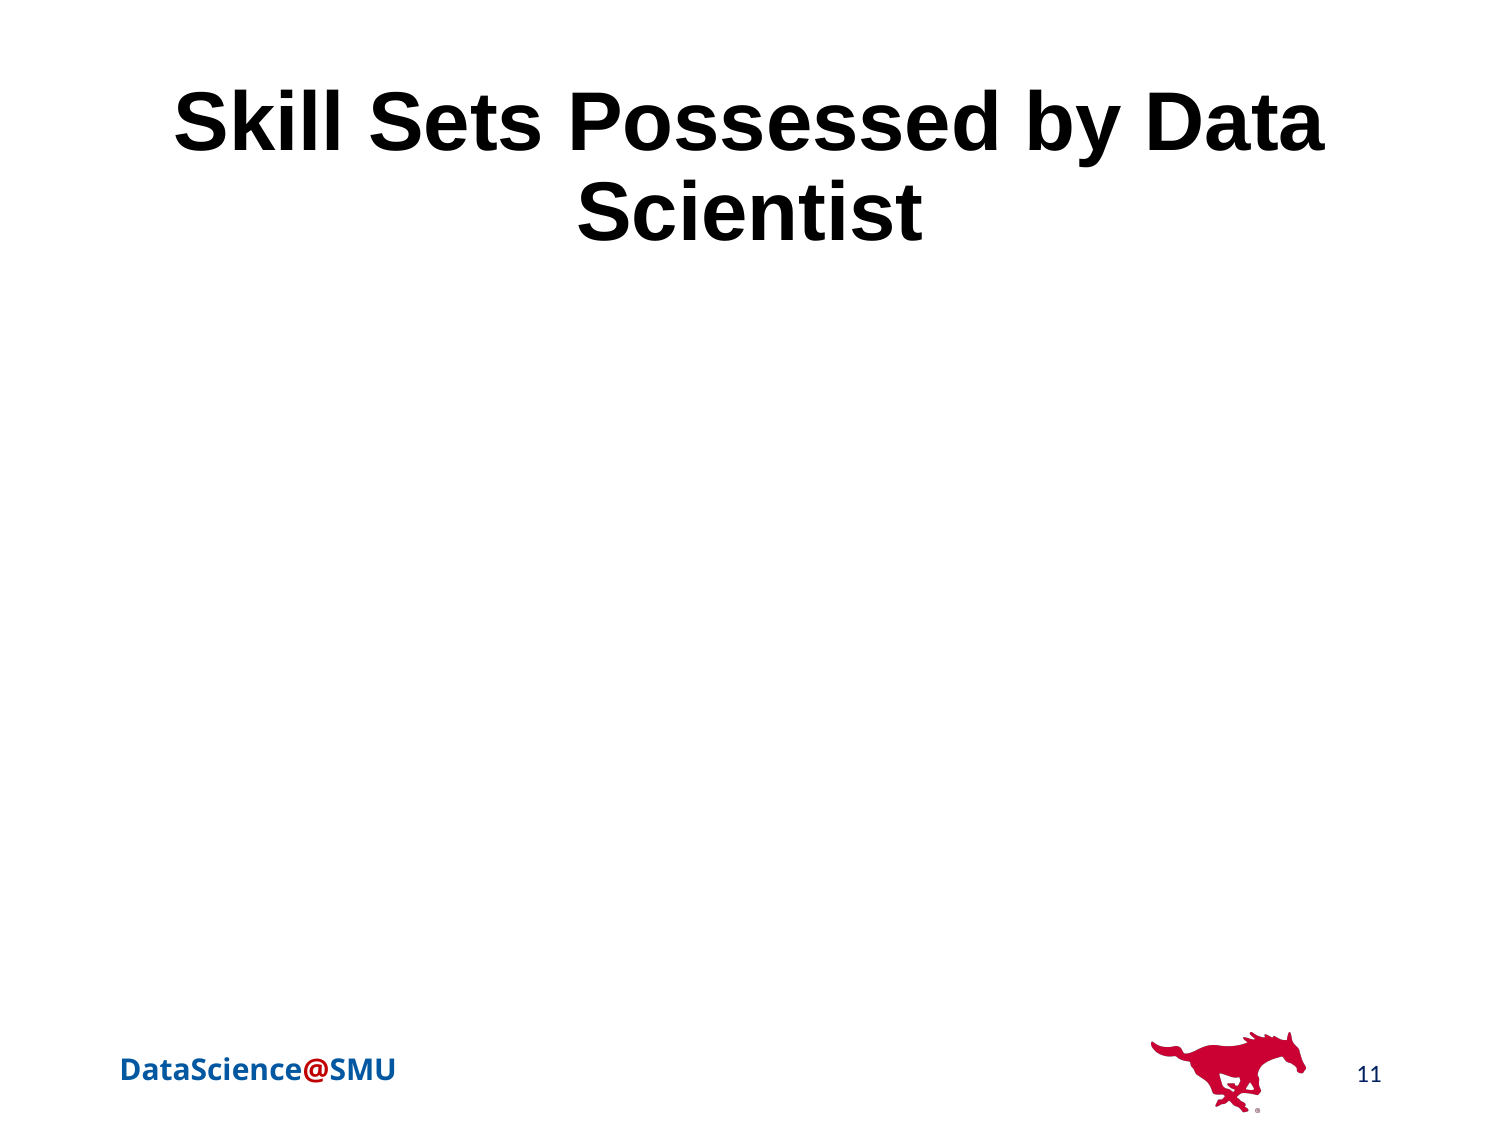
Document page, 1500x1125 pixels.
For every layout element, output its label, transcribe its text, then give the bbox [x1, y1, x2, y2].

slide_number 11 [1059, 1042, 1397, 1103]
title Skill Sets Possessed by Data Scientist [103, 59, 1397, 278]
picture [1151, 1103, 1306, 1113]
picture [1151, 1032, 1306, 1042]
